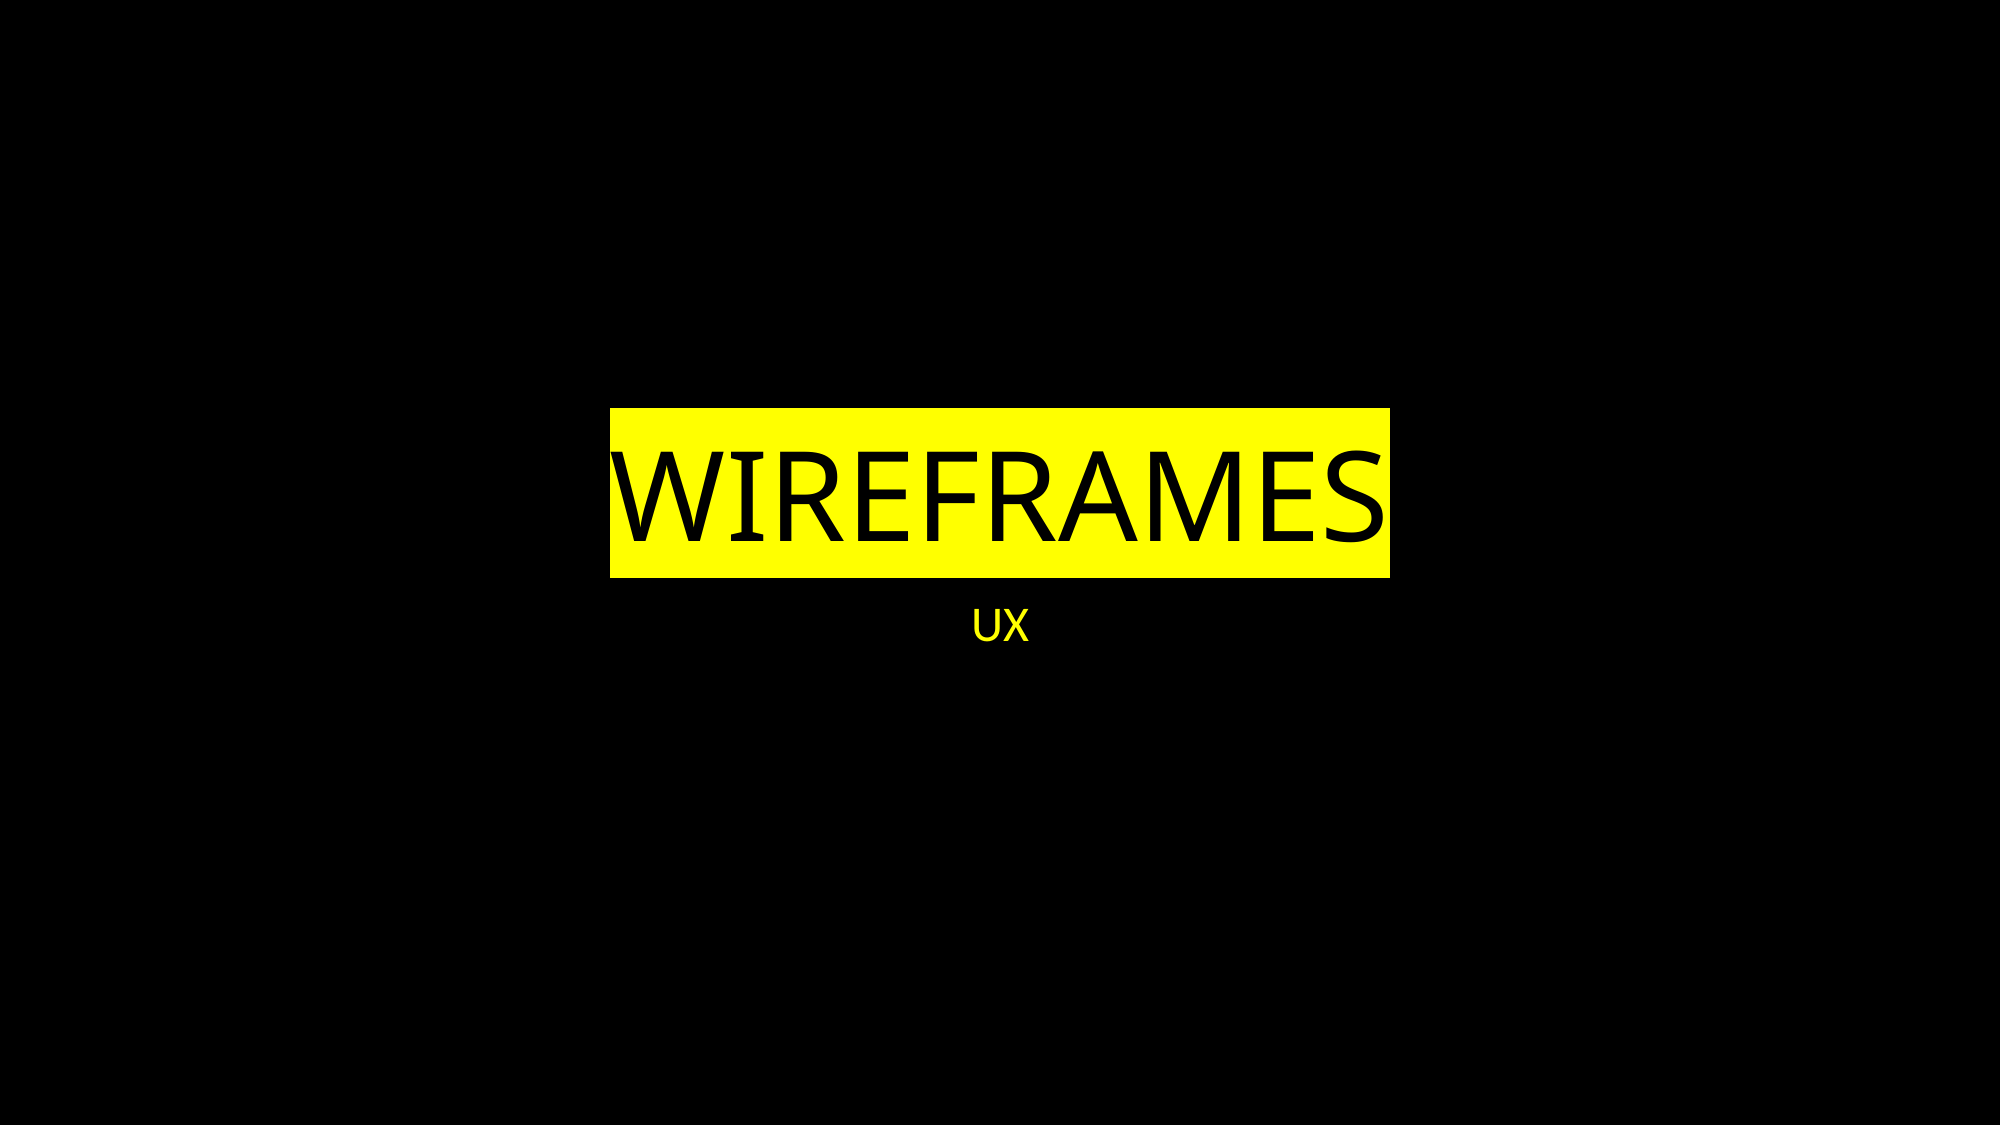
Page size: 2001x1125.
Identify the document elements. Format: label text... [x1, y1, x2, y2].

title WIREFRAMES [249, 184, 1750, 576]
subtitle UX [249, 590, 1750, 863]
